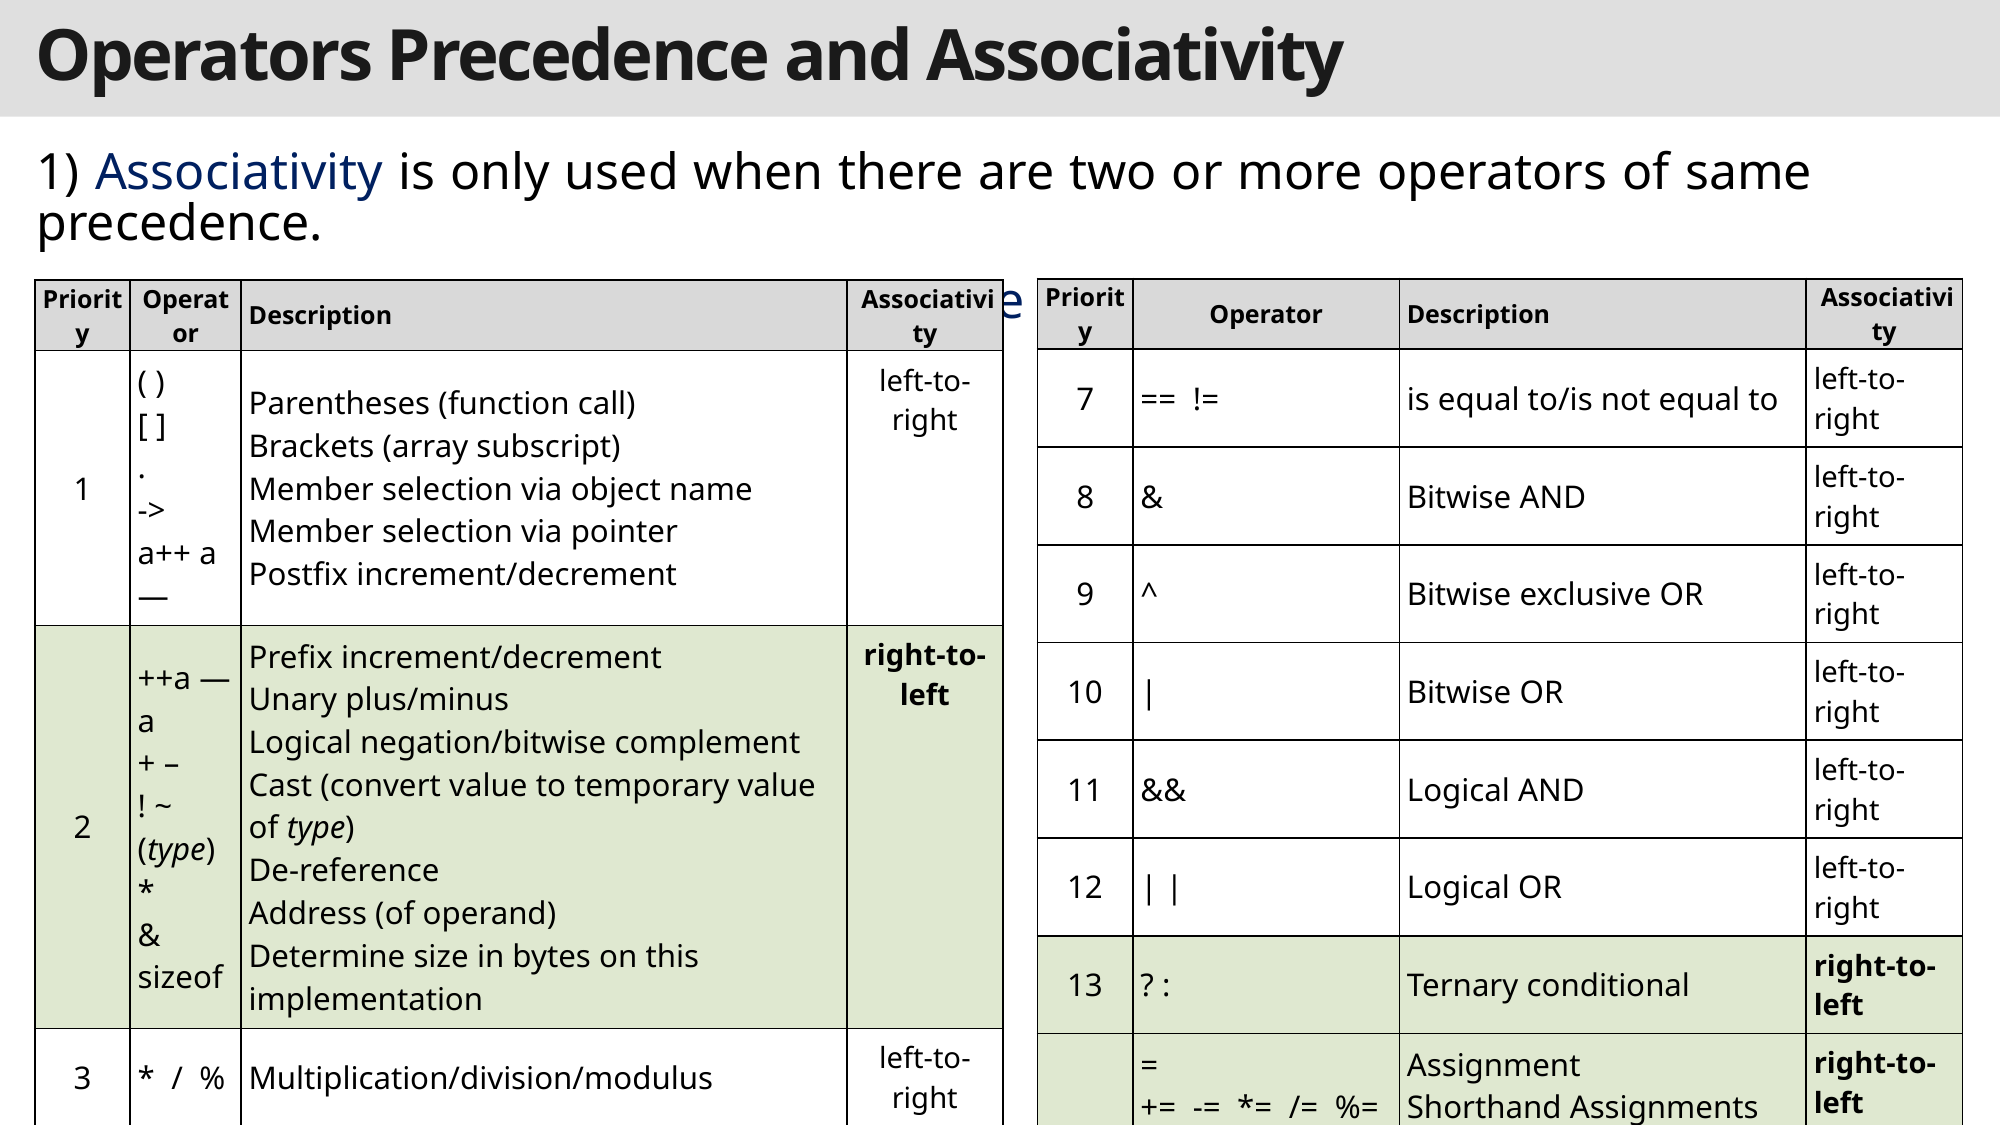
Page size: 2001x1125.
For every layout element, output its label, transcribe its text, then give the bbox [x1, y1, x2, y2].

table_cell Ternary conditional [1400, 937, 1805, 1033]
table_header Operator [131, 281, 240, 350]
table_cell left-to-right [1807, 448, 1962, 544]
table_cell | | [1134, 839, 1399, 935]
table_cell 1 [36, 351, 129, 625]
table_cell Assignment Shorthand Assignments Bitwise exclusive/inclusive assignment Bitwise shift left/right assignment [1400, 1034, 1805, 1125]
table_cell 8 [1038, 448, 1132, 544]
table_cell left-to-right [1807, 741, 1962, 837]
table_header Description [242, 281, 846, 350]
table_cell right-to-left [848, 626, 1002, 1028]
table_header Priority [1038, 280, 1132, 348]
table_cell Multiplication/division/modulus [242, 1029, 846, 1125]
table_header Priority [36, 281, 129, 350]
table_cell Bitwise exclusive OR [1400, 546, 1805, 642]
table_cell ^ [1134, 546, 1399, 642]
table_cell left-to-right [1807, 350, 1962, 446]
table_cell left-to-right [1807, 546, 1962, 642]
table_cell && [1134, 741, 1399, 837]
table_cell left-to-right [1807, 839, 1962, 935]
table_header Associativity [1807, 280, 1962, 348]
table_cell ( ) [ ] . -> a++ a— [131, 351, 240, 625]
table_cell | [1134, 643, 1399, 739]
table_cell Prefix increment/decrement Unary plus/minus Logical negation/bitwise complement Cast (convert value to temporary value of type) De-reference Address (of operand) Determine size in bytes on this implementation [242, 626, 846, 1028]
table_cell Parentheses (function call) Brackets (array subscript) Member selection via object name Member selection via pointer Postfix increment/decrement [242, 351, 846, 625]
table_cell 9 [1038, 546, 1132, 642]
table_cell left-to-right [848, 1029, 1002, 1125]
table_cell * / % [131, 1029, 240, 1125]
table_cell 11 [1038, 741, 1132, 837]
table_cell left-to-right [848, 351, 1002, 625]
table_cell = += -= *= /= %= &= ^= |= <<= >>= [1134, 1034, 1399, 1125]
table_cell 7 [1038, 350, 1132, 446]
table_cell 14 [1038, 1034, 1132, 1125]
table_cell left-to-right [1807, 643, 1962, 739]
table_cell Logical AND [1400, 741, 1805, 837]
table_cell == != [1134, 350, 1399, 446]
table_cell 2 [36, 626, 129, 1028]
table_cell ? : [1134, 937, 1399, 1033]
table_cell & [1134, 448, 1399, 544]
table_cell 12 [1038, 839, 1132, 935]
table_header Operator [1134, 280, 1399, 348]
table_cell right-to-left [1807, 937, 1962, 1033]
list 1) Associativity is only used when there are two or more operators of same precedence. 2) All operators with the same precedence have same associativity [21, 141, 1829, 1059]
table_cell Bitwise OR [1400, 643, 1805, 739]
table_cell 13 [1038, 937, 1132, 1033]
table_cell 3 [36, 1029, 129, 1125]
table_header Associativity [848, 281, 1002, 350]
table_cell right-to-left [1807, 1034, 1962, 1125]
table_cell Bitwise AND [1400, 448, 1805, 544]
title Operators Precedence and Associativity [0, 0, 2000, 117]
table_cell Logical OR [1400, 839, 1805, 935]
table_header Description [1400, 280, 1805, 348]
table_cell 10 [1038, 643, 1132, 739]
table_cell is equal to/is not equal to [1400, 350, 1805, 446]
table_cell ++a —a + – ! ~ (type) * & sizeof [131, 626, 240, 1028]
